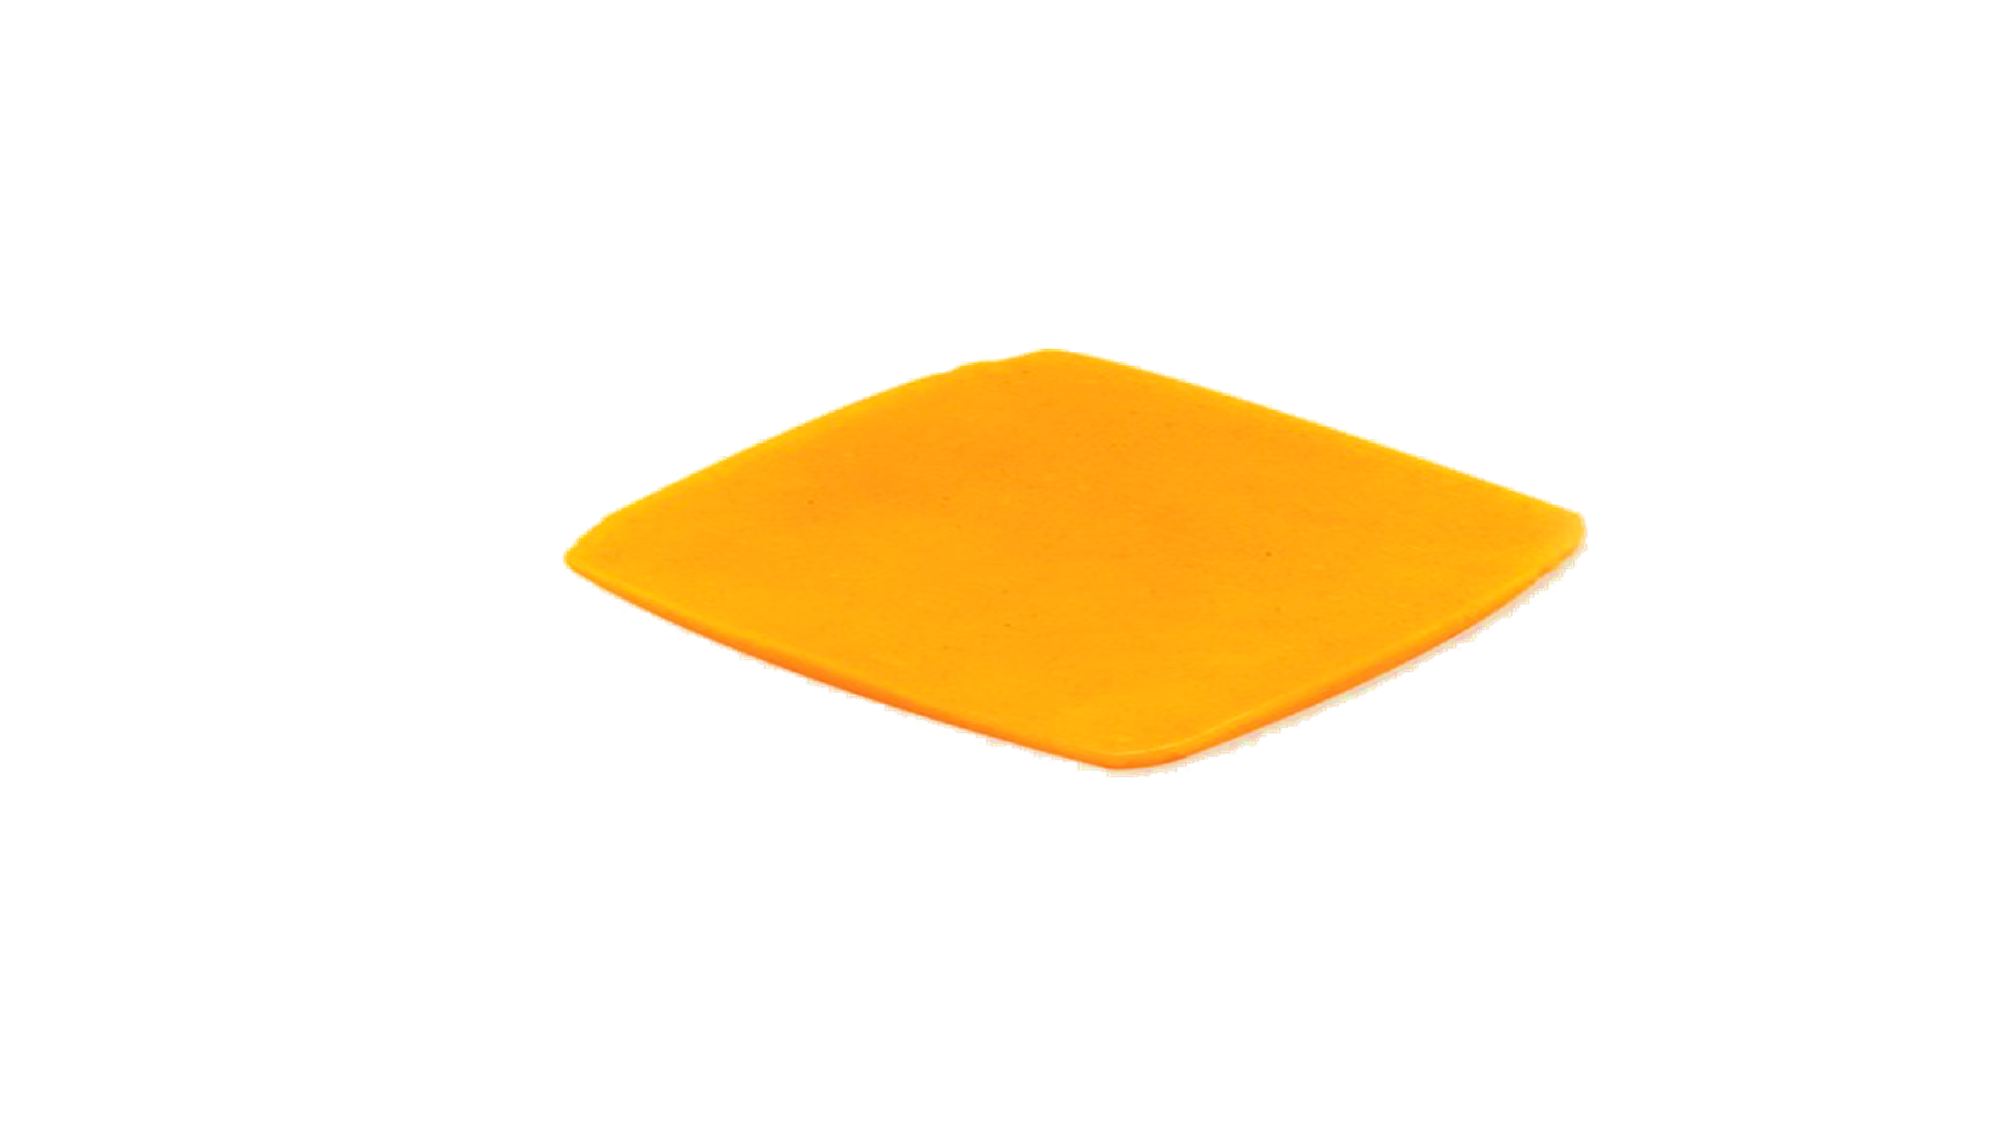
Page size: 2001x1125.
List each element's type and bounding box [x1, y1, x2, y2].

picture [273, 241, 1727, 986]
